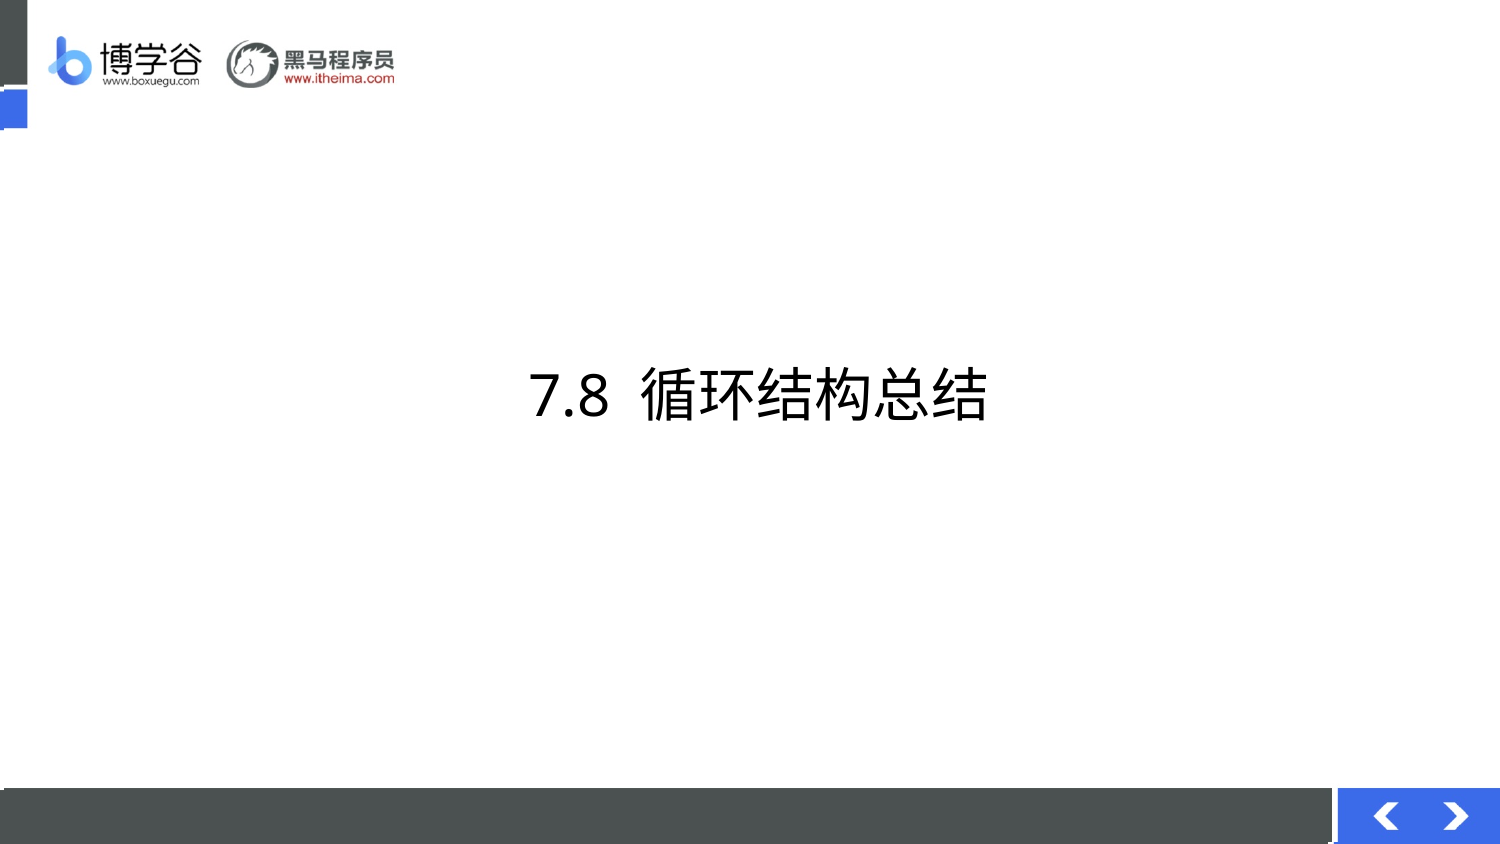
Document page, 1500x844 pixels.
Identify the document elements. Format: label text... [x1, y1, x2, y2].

title 7.8 循环结构总结 [513, 327, 1365, 436]
picture [0, 0, 1500, 844]
